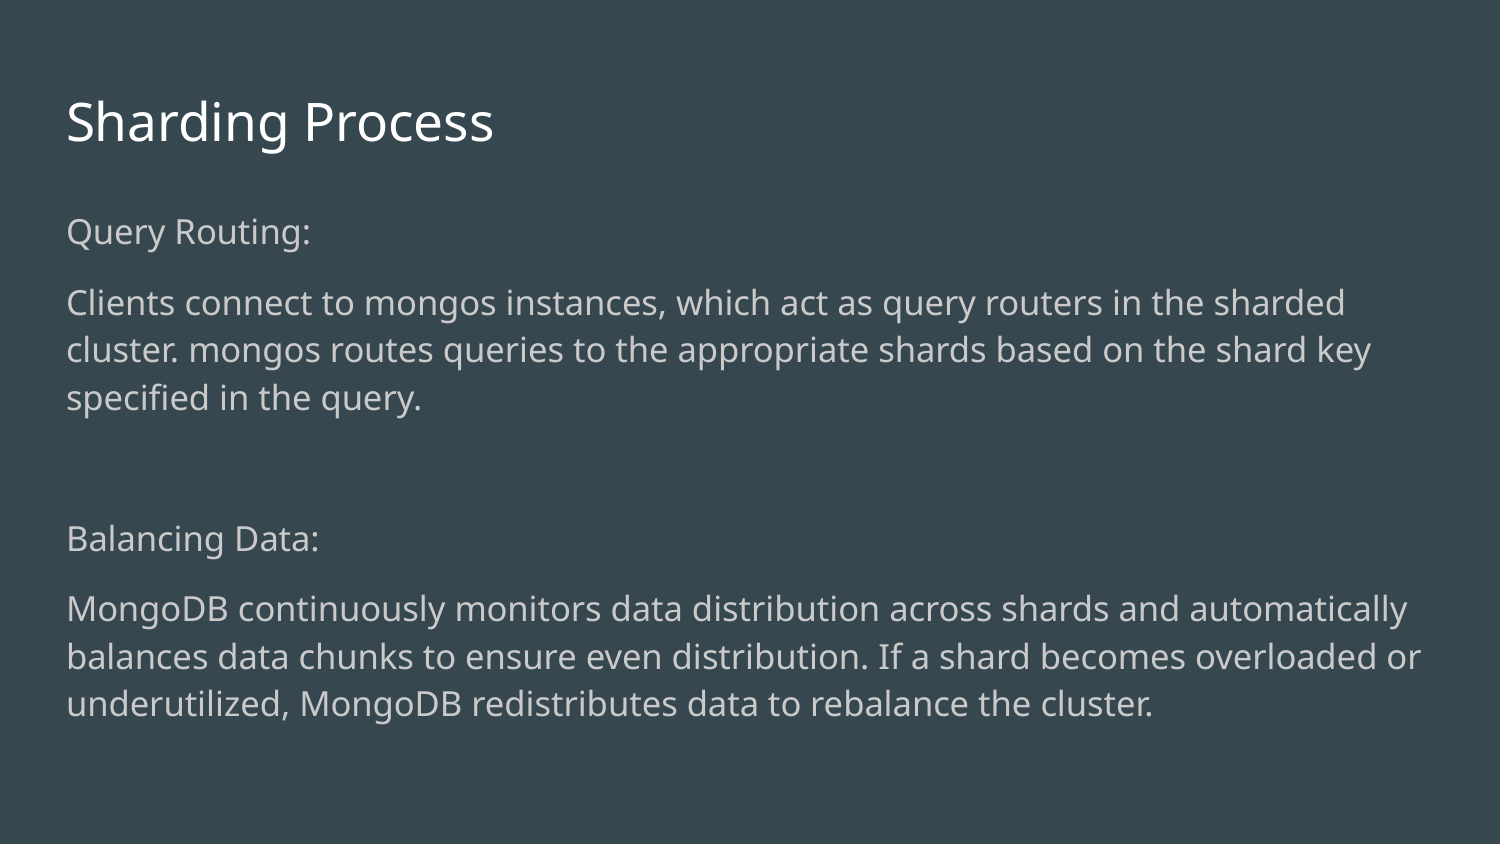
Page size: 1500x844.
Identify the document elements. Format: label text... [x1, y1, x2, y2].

title Sharding Process [51, 72, 1449, 167]
list Query Routing: Clients connect to mongos instances, which act as query routers in the sharded cluster. mongos routes queries to the appropriate shards based on the shard key specified in the query. Balancing Data: MongoDB continuously monitors data distribution across shards and automatically balances data chunks to ensure even distribution. If a shard becomes overloaded or underutilized, MongoDB redistributes data to rebalance the cluster. [51, 189, 1449, 750]
